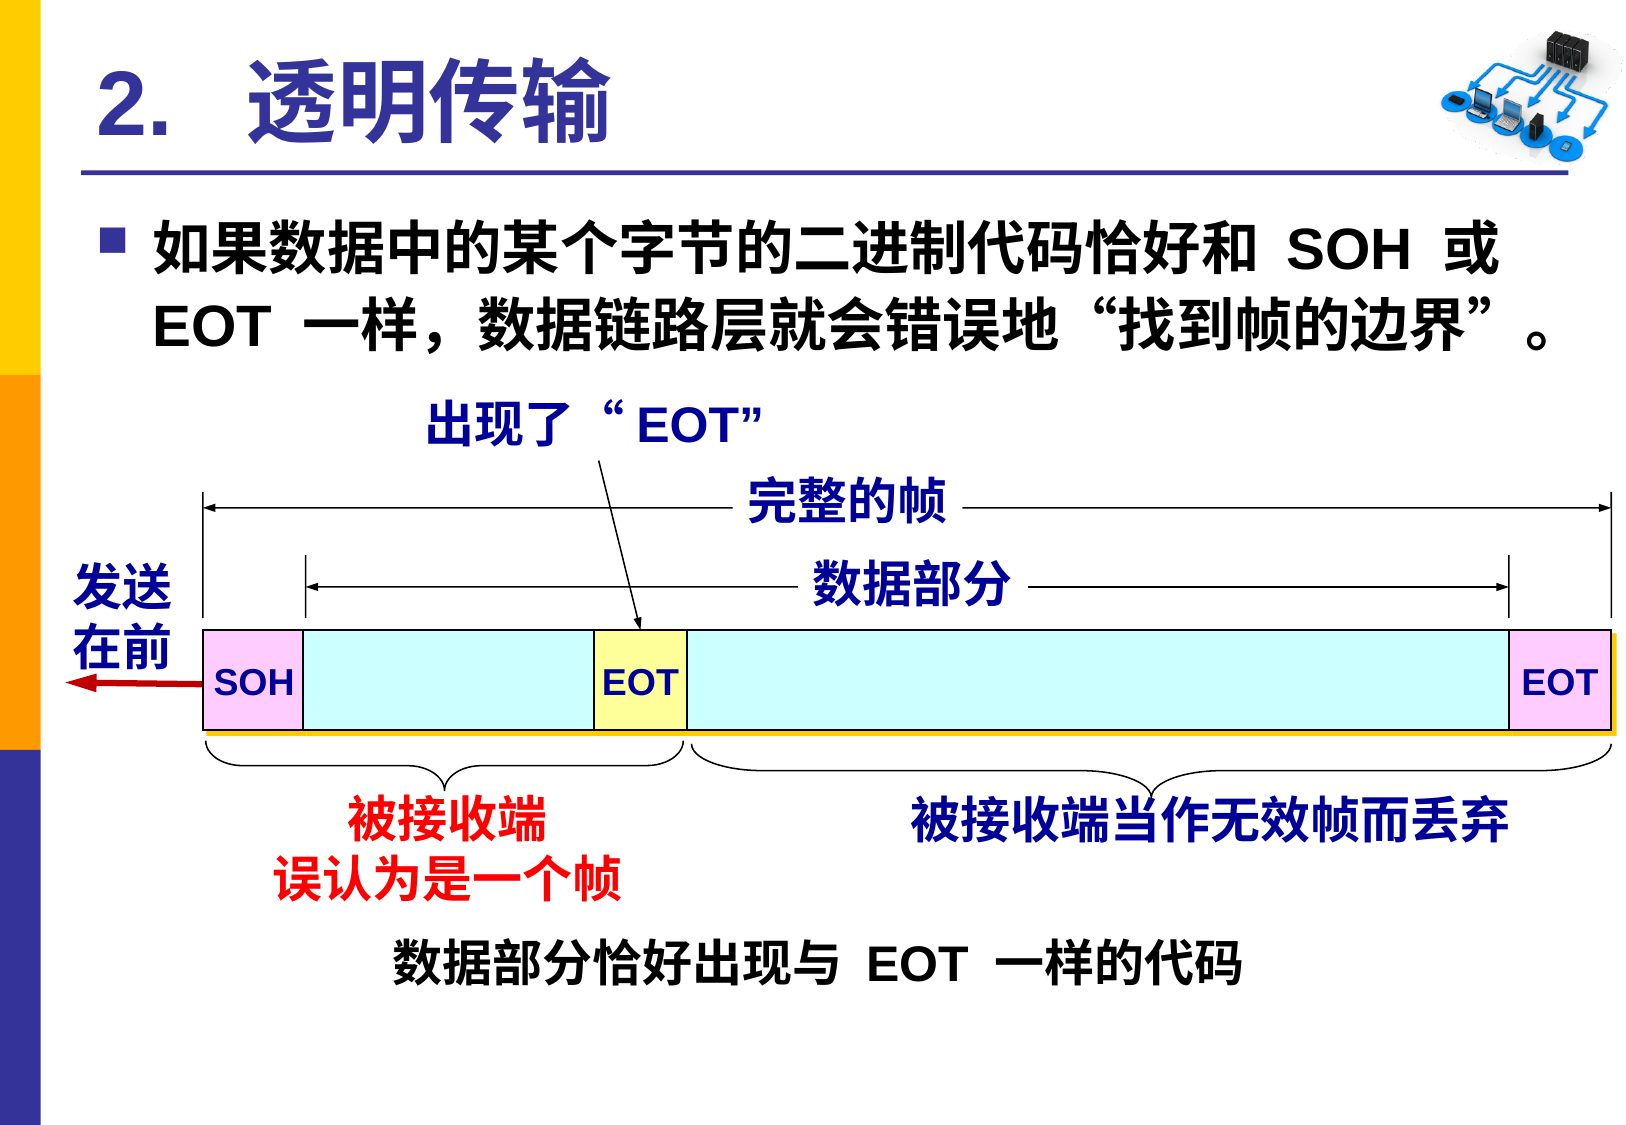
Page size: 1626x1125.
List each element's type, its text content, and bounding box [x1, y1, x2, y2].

text_box [687, 629, 1508, 731]
list 如果数据中的某个字节的二进制代码恰好和 SOH 或 EOT 一样，数据链路层就会错误地“找到帧的边界”。 [81, 196, 1569, 684]
text_box [306, 582, 798, 592]
text_box [691, 743, 1612, 781]
text_box 被接收端 误认为是一个帧 [257, 780, 638, 916]
text_box SOH [202, 629, 303, 731]
text_box [203, 503, 732, 512]
text_box 发送 在前 [57, 547, 188, 683]
text_box 完整的帧 [732, 462, 963, 537]
text_box [303, 629, 593, 731]
picture [1438, 30, 1624, 165]
text_box [66, 683, 86, 689]
text_box 出现了“EOT” [409, 385, 779, 460]
text_box [205, 740, 684, 780]
title 2. 透明传输 [81, 30, 1569, 161]
text_box EOT [1508, 629, 1612, 731]
text_box 被接收端当作无效帧而丢弃 [895, 781, 1526, 857]
list 如果数据中的某个字节的二进制代码恰好和 SOH 或 EOT 一样，数据链路层就会错误地“找到帧的边界”。 [81, 683, 1569, 1006]
text_box EOT [593, 629, 687, 731]
text_box [630, 588, 642, 630]
text_box [963, 503, 1611, 513]
text_box 数据部分恰好出现与 EOT 一样的代码 [293, 923, 1344, 999]
text_box 数据部分 [798, 544, 1028, 620]
text_box [1028, 582, 1508, 592]
